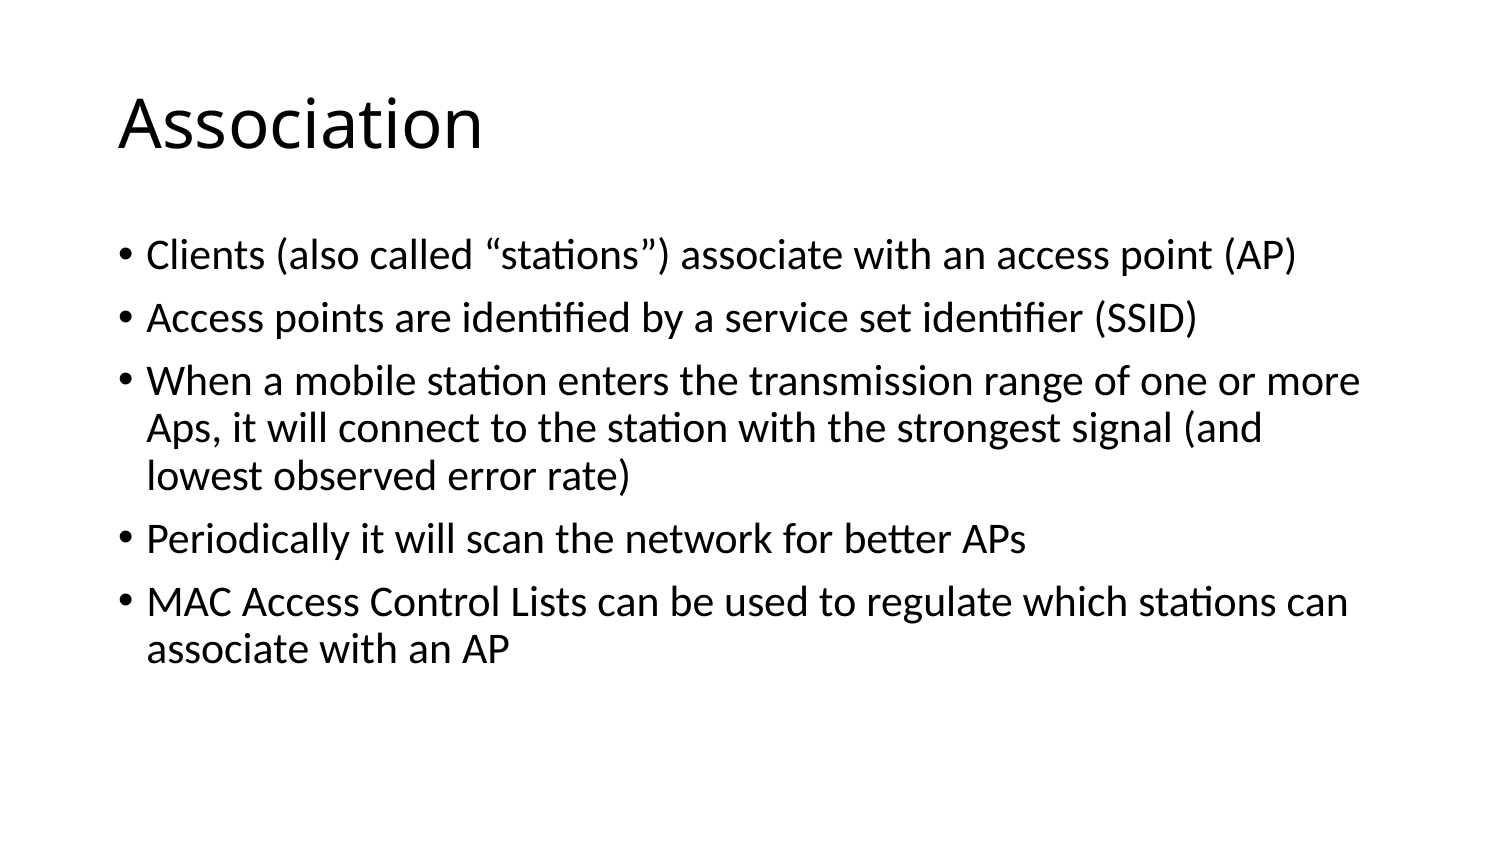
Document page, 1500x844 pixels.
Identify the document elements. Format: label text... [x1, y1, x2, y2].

list Clients (also called “stations”) associate with an access point (AP) Access points are identified by a service set identifier (SSID) When a mobile station enters the transmission range of one or more Aps, it will connect to the station with the strongest signal (and lowest observed error rate) Periodically it will scan the network for better APs MAC Access Control Lists can be used to regulate which stations can associate with an AP [103, 224, 1397, 760]
title Association [103, 44, 1397, 208]
